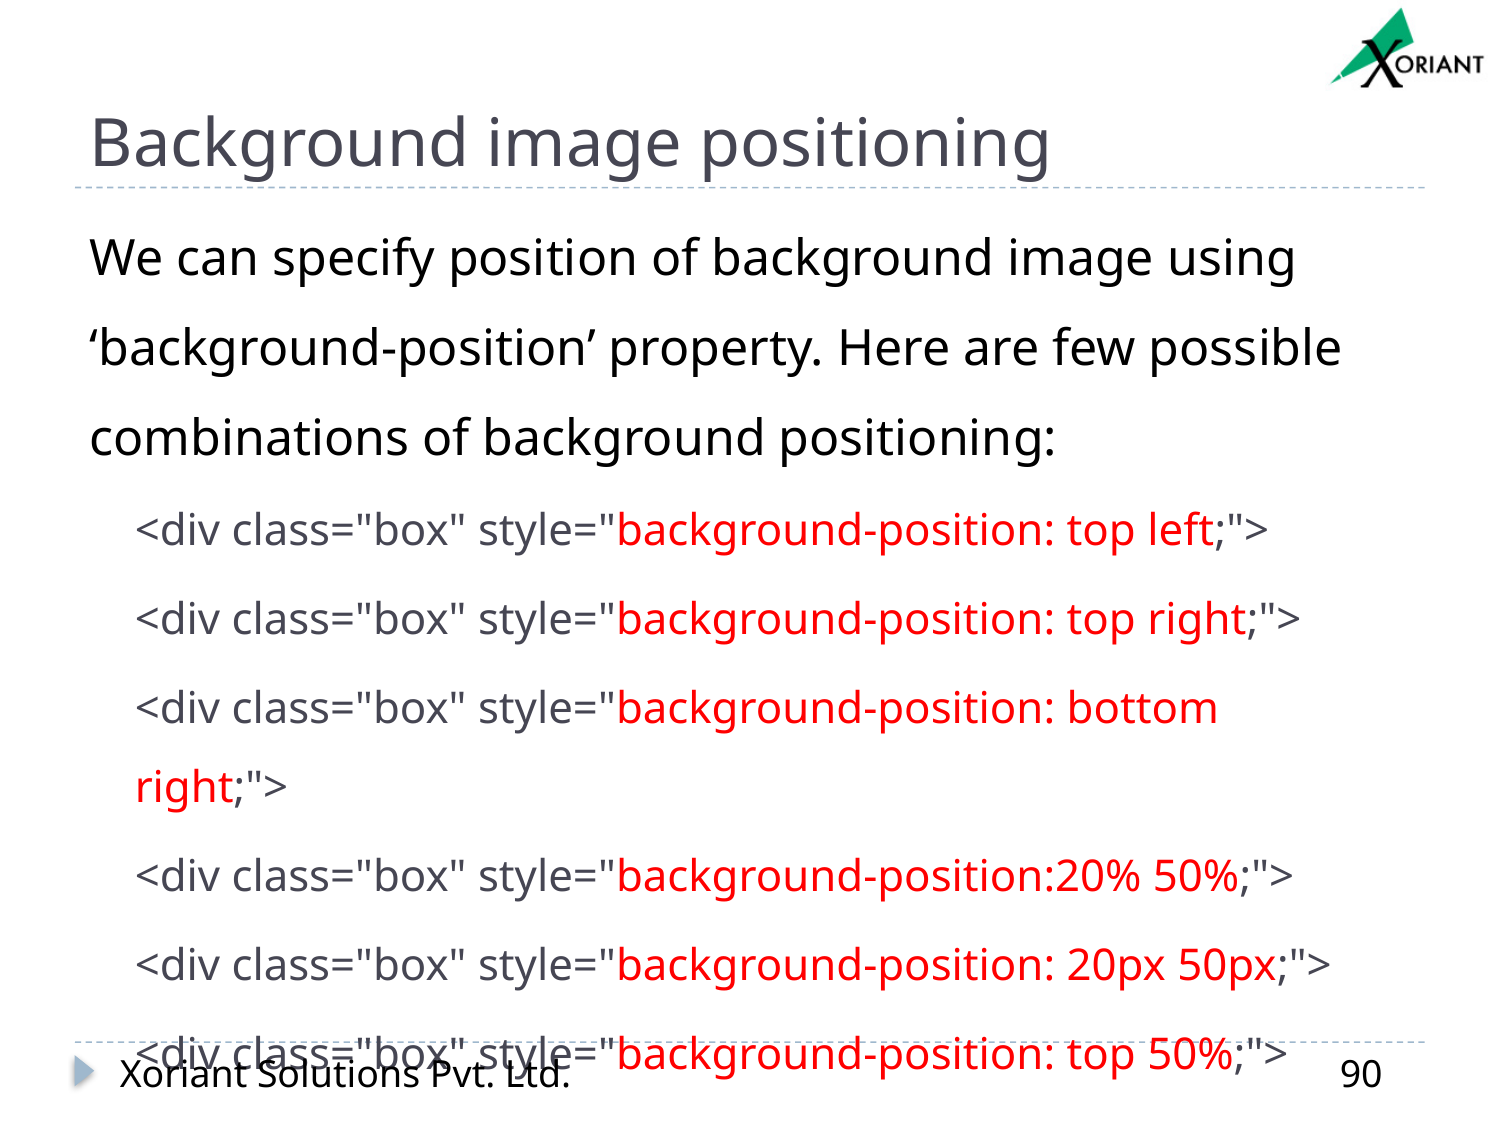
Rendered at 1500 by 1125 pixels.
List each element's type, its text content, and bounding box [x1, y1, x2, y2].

list We can specify position of background image using ‘background-position’ property. Here are few possible combinations of background positioning: <div class="box" style="background-position: top left;"> <div class="box" style="background-position: top right;"> <div class="box" style="background-position: bottom right;"> <div class="box" style="background-position:20% 50%;"> <div class="box" style="background-position: 20px 50px;"> <div class="box" style="background-position: top 50%;"> [75, 187, 1388, 960]
footer Xoriant Solutions Pvt. Ltd. [105, 1042, 675, 1103]
title Background image positioning [75, 24, 1425, 188]
slide_number 90 [1325, 1042, 1425, 1103]
picture [1325, 0, 1500, 91]
